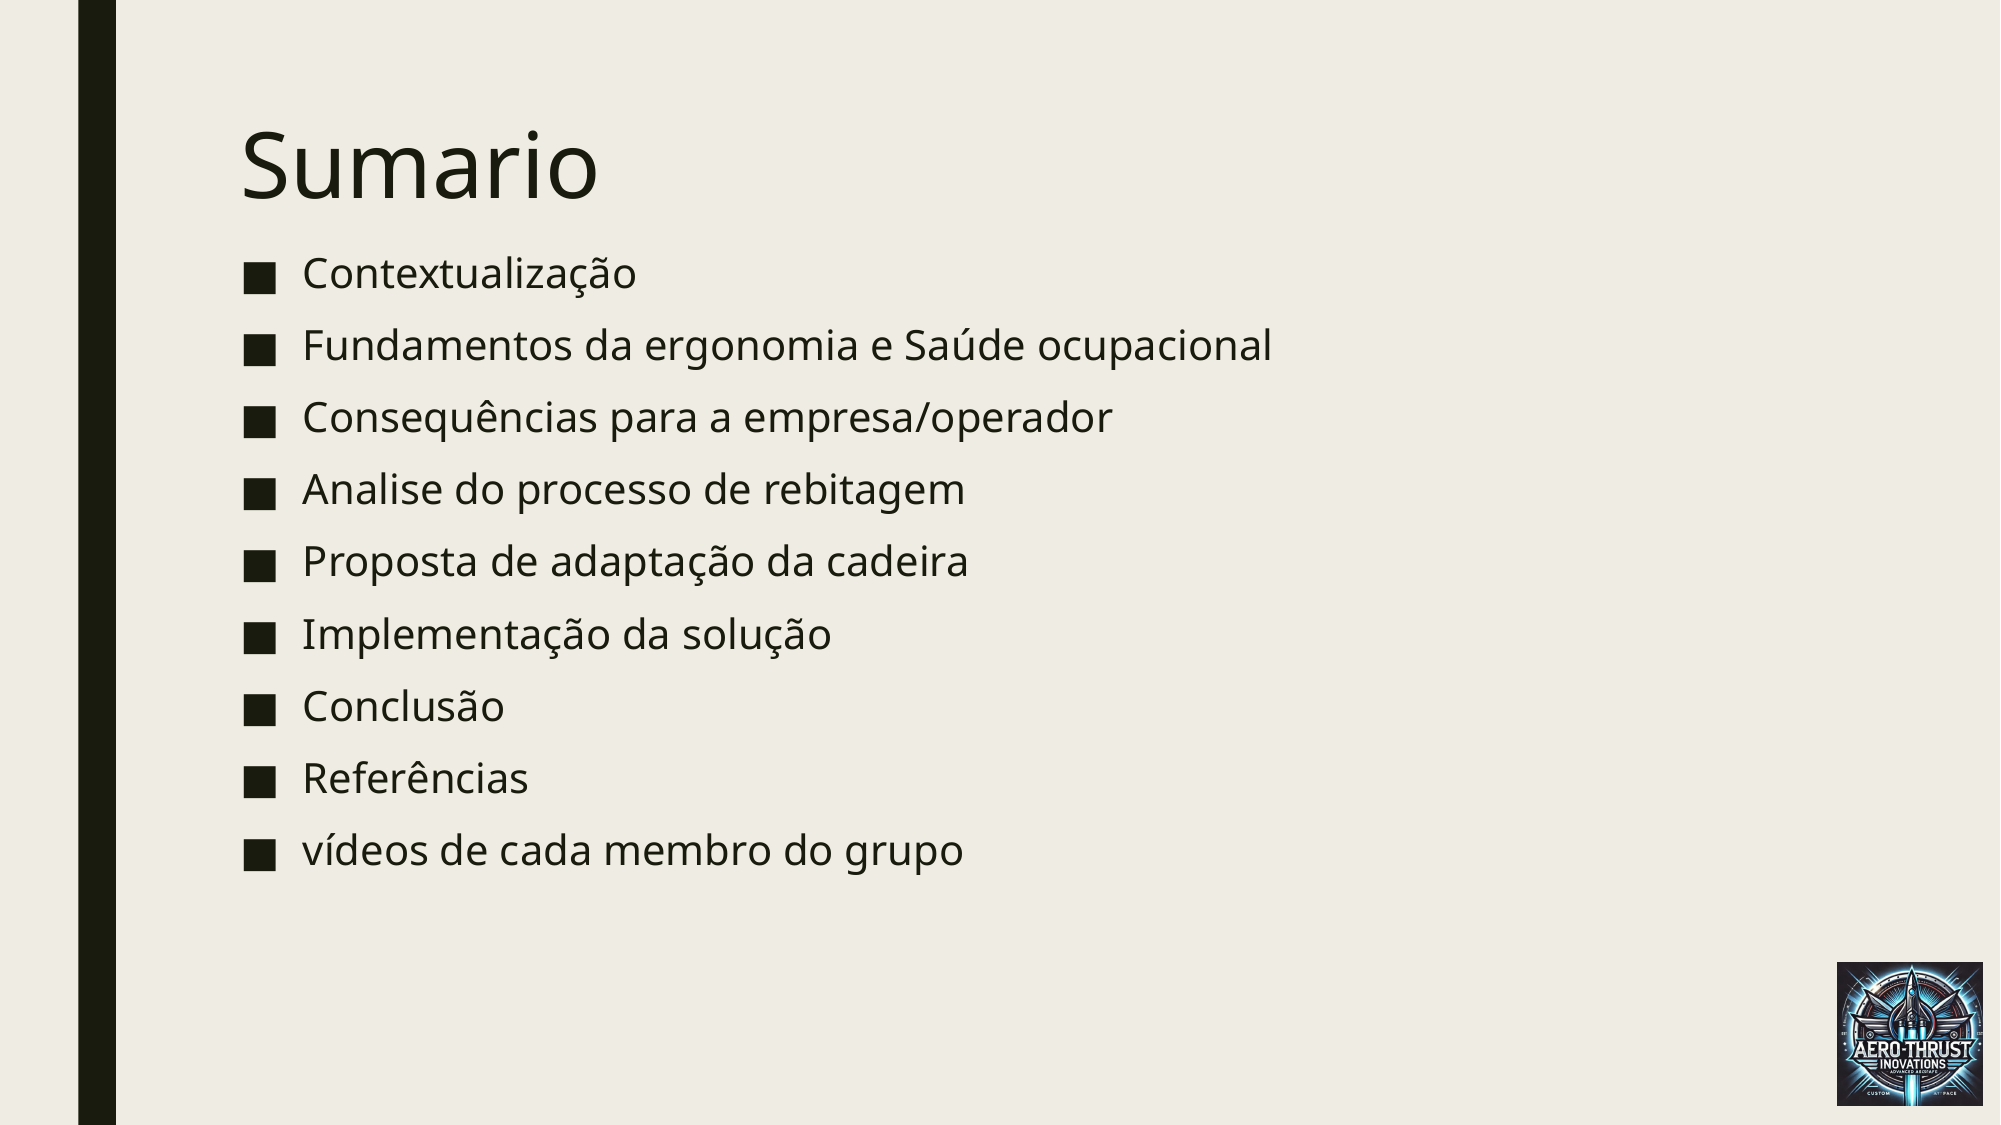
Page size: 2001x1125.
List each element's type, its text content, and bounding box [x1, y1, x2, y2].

title Sumario [225, 112, 1800, 243]
list Contextualização Fundamentos da ergonomia e Saúde ocupacional Consequências para a empresa/operador Analise do processo de rebitagem Proposta de adaptação da cadeira Implementação da solução Conclusão Referências vídeos de cada membro do grupo [225, 243, 1800, 963]
picture [1837, 962, 1983, 1106]
